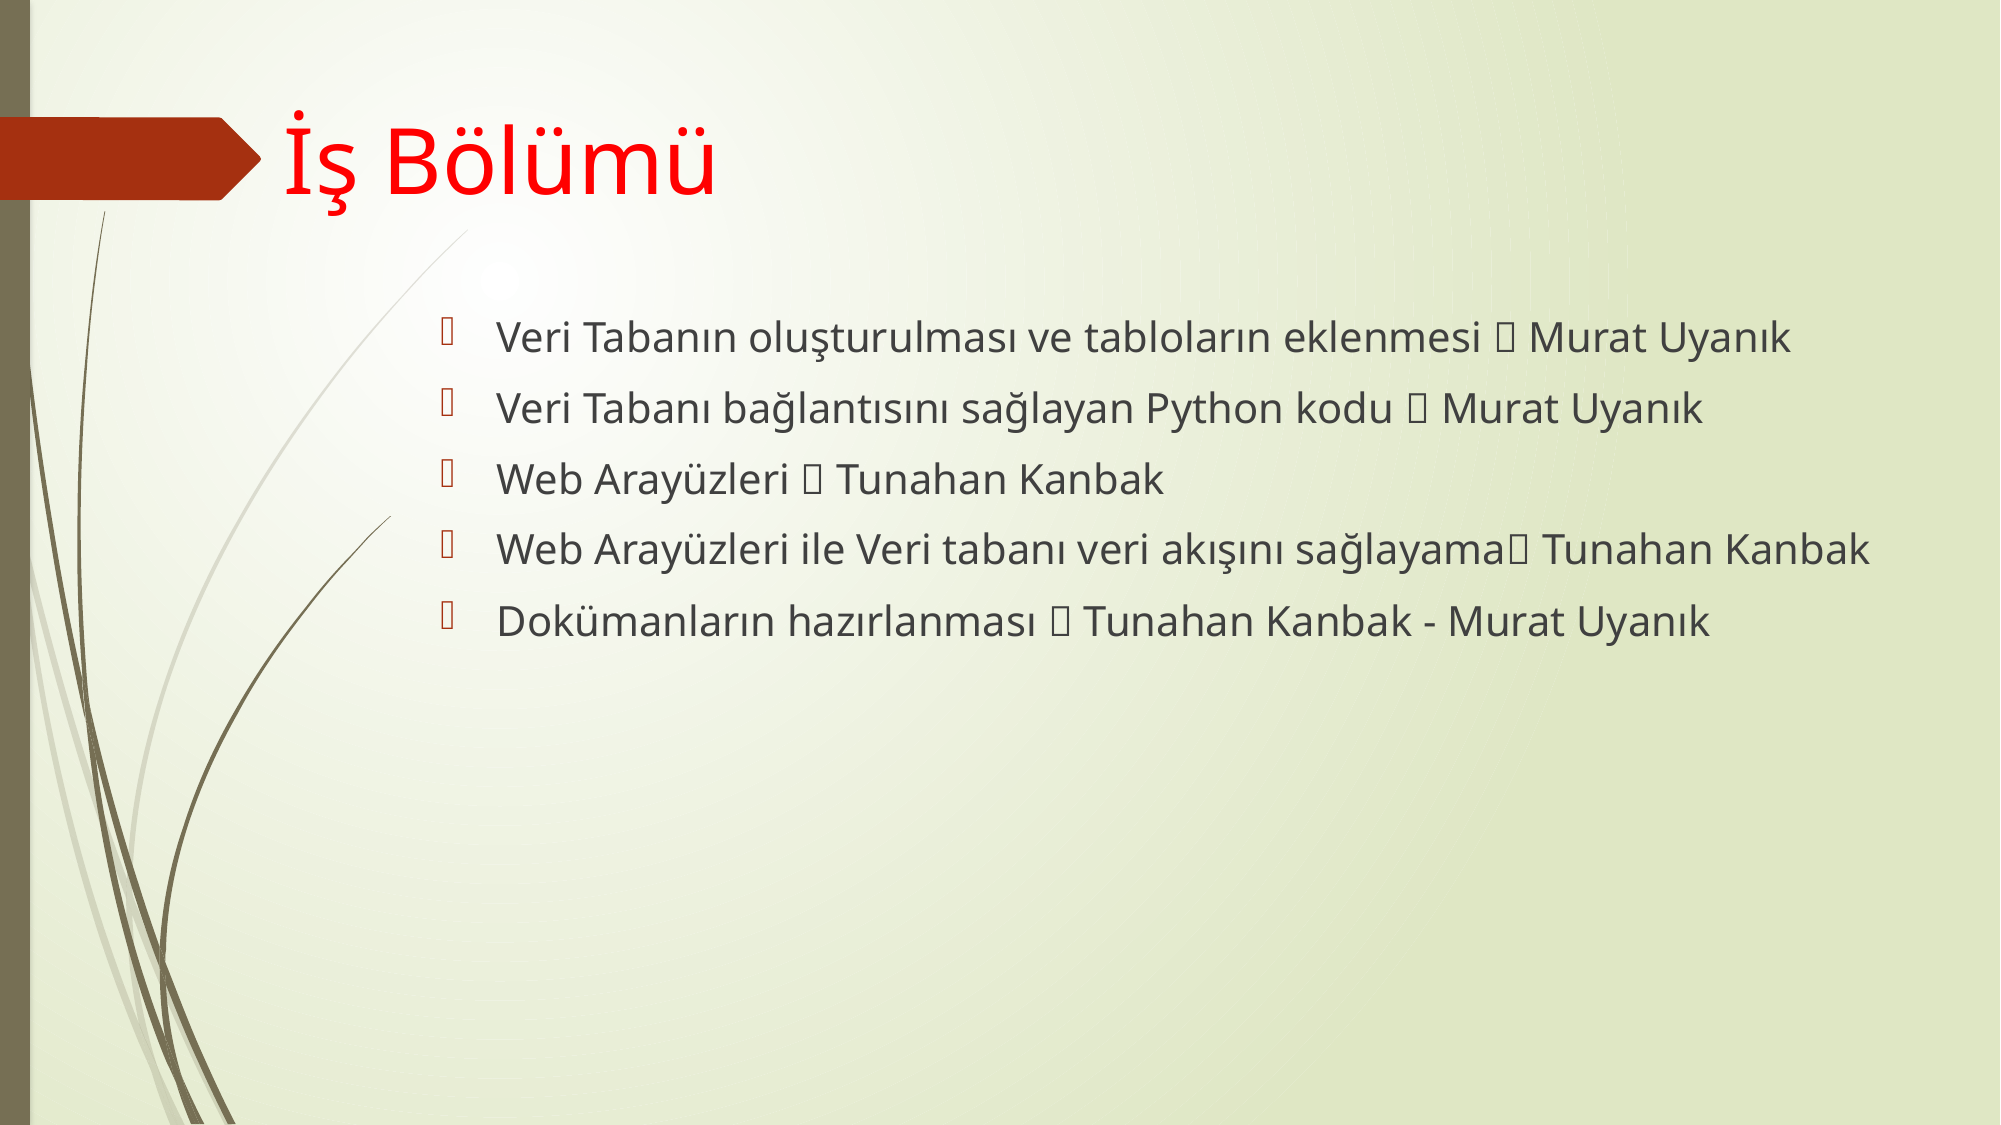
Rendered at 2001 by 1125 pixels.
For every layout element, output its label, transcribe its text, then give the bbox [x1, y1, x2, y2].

list Veri Tabanın oluşturulması ve tabloların eklenmesi  Murat Uyanık Veri Tabanı bağlantısını sağlayan Python kodu  Murat Uyanık Web Arayüzleri  Tunahan Kanbak Web Arayüzleri ile Veri tabanı veri akışını sağlayama Tunahan Kanbak Dokümanların hazırlanması  Tunahan Kanbak - Murat Uyanık [425, 303, 1888, 970]
title İş Bölümü [269, 95, 1731, 216]
